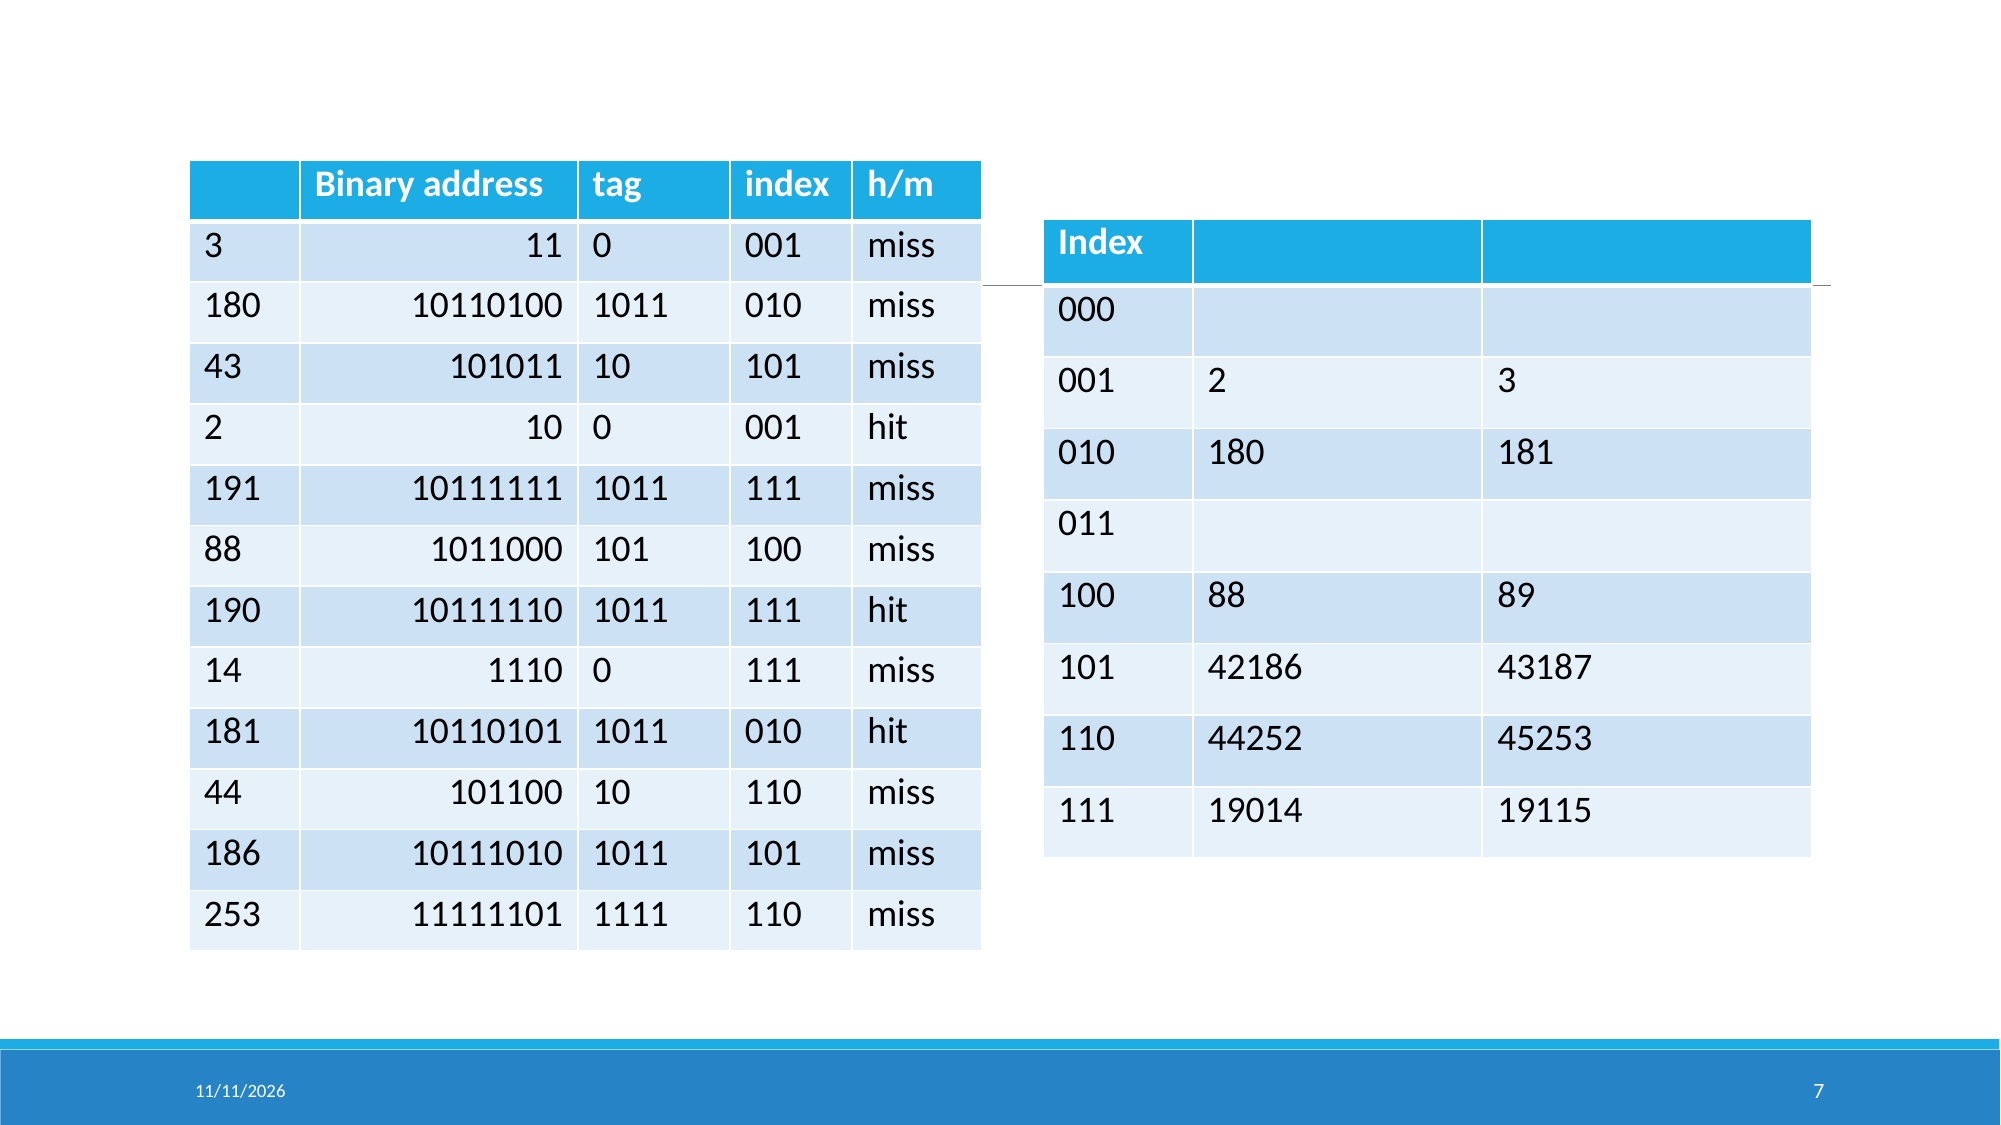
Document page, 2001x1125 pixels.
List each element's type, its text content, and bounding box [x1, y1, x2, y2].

table_cell hit [853, 405, 981, 464]
table_cell 010 [731, 709, 851, 768]
table_cell 010 [731, 283, 851, 342]
table_cell 11111101 [301, 891, 577, 950]
table_cell 2 [190, 405, 299, 464]
table_cell 1110 [301, 648, 577, 707]
table_cell 0 [579, 648, 729, 707]
table_cell 110 [731, 891, 851, 950]
table_cell hit [853, 587, 981, 646]
table_cell 110 [731, 770, 851, 829]
table_cell 14 [190, 648, 299, 707]
table_cell 253 [190, 891, 299, 950]
table_cell miss [853, 648, 981, 707]
table_cell 111 [731, 648, 851, 707]
table_cell 190 [190, 587, 299, 646]
table_cell 1011 [579, 830, 729, 890]
table_cell miss [853, 830, 981, 890]
table_cell 43 [190, 344, 299, 403]
table_cell miss [853, 770, 981, 829]
table_cell 10111110 [301, 587, 577, 646]
table_cell 10111010 [301, 830, 577, 890]
table_cell 100 [731, 526, 851, 585]
table_cell 1011 [579, 587, 729, 646]
table_cell 10 [301, 405, 577, 464]
table_cell 101 [731, 344, 851, 403]
table_cell 111 [731, 587, 851, 646]
table_cell miss [853, 526, 981, 585]
table_cell 10110101 [301, 709, 577, 768]
table_cell 181 [190, 709, 299, 768]
table_header Binary address [301, 161, 577, 219]
table_cell 88 [190, 526, 299, 585]
table_cell 101100 [301, 770, 577, 829]
table_cell 10110100 [301, 283, 577, 342]
table_cell miss [853, 283, 981, 342]
table_cell miss [853, 224, 981, 281]
table_cell 186 [190, 830, 299, 890]
table_cell miss [853, 466, 981, 525]
table_cell 11 [301, 224, 577, 281]
table_cell 1011 [579, 709, 729, 768]
table_cell 1011000 [301, 526, 577, 585]
table_cell 101011 [301, 344, 577, 403]
table_cell 10 [579, 344, 729, 403]
table_cell 1011 [579, 283, 729, 342]
table_cell 101 [731, 830, 851, 890]
table_cell 3 [190, 224, 299, 281]
table_cell 1011 [579, 466, 729, 525]
table_cell 001 [731, 224, 851, 281]
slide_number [180, 1059, 586, 1120]
table_header index [731, 161, 851, 219]
table_header tag [579, 161, 729, 219]
table_cell 001 [731, 405, 851, 464]
table_cell 191 [190, 466, 299, 525]
table_cell 44 [190, 770, 299, 829]
table_cell 10 [579, 770, 729, 829]
table_cell hit [853, 709, 981, 768]
table_cell 101 [579, 526, 729, 585]
table_cell miss [853, 344, 981, 403]
table_cell 0 [579, 405, 729, 464]
table_cell 111 [731, 466, 851, 525]
slide_number 7 [1624, 1059, 1840, 1120]
table_cell 0 [579, 224, 729, 281]
table_header [190, 161, 299, 219]
table_cell 180 [190, 283, 299, 342]
table_header h/m [853, 161, 981, 219]
table_cell 10111111 [301, 466, 577, 525]
table_cell miss [853, 891, 981, 950]
table_cell 1111 [579, 891, 729, 950]
